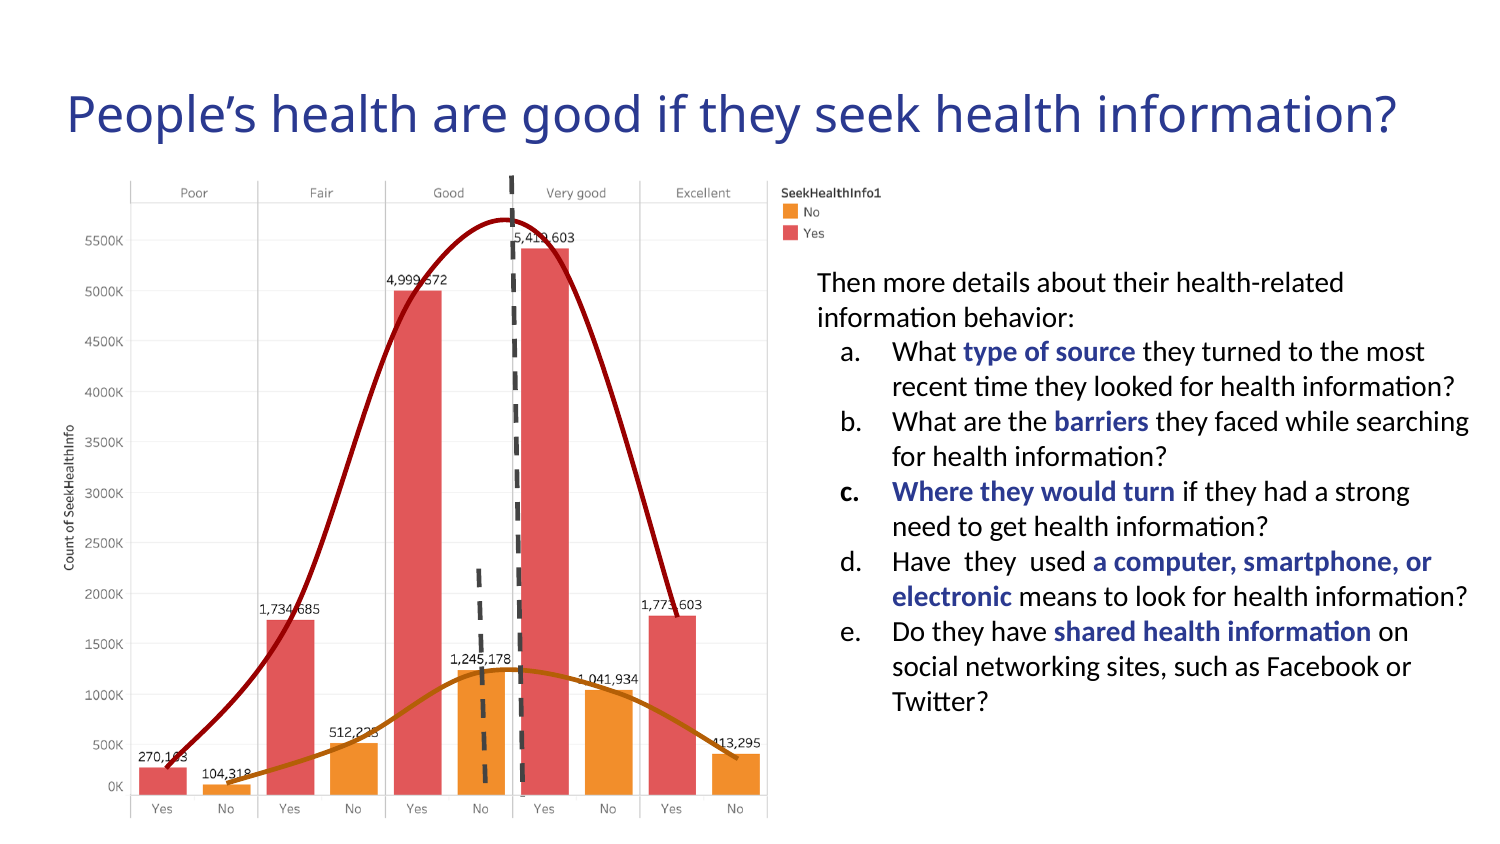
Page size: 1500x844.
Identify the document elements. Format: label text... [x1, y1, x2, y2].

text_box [478, 175, 524, 797]
title People’s health are good if they seek health information? [51, 67, 1500, 167]
text_box Then more details about their health-related information behavior: What type of source they turned to the most recent time they looked for health information? What are the barriers they faced while searching for health information? Where they would turn if they had a strong need to get health information? Have they used a computer, smartphone, or electronic means to look for health information? Do they have shared health information on social networking sites, such as Facebook or Twitter? [932, 247, 1491, 740]
picture [50, 175, 927, 823]
